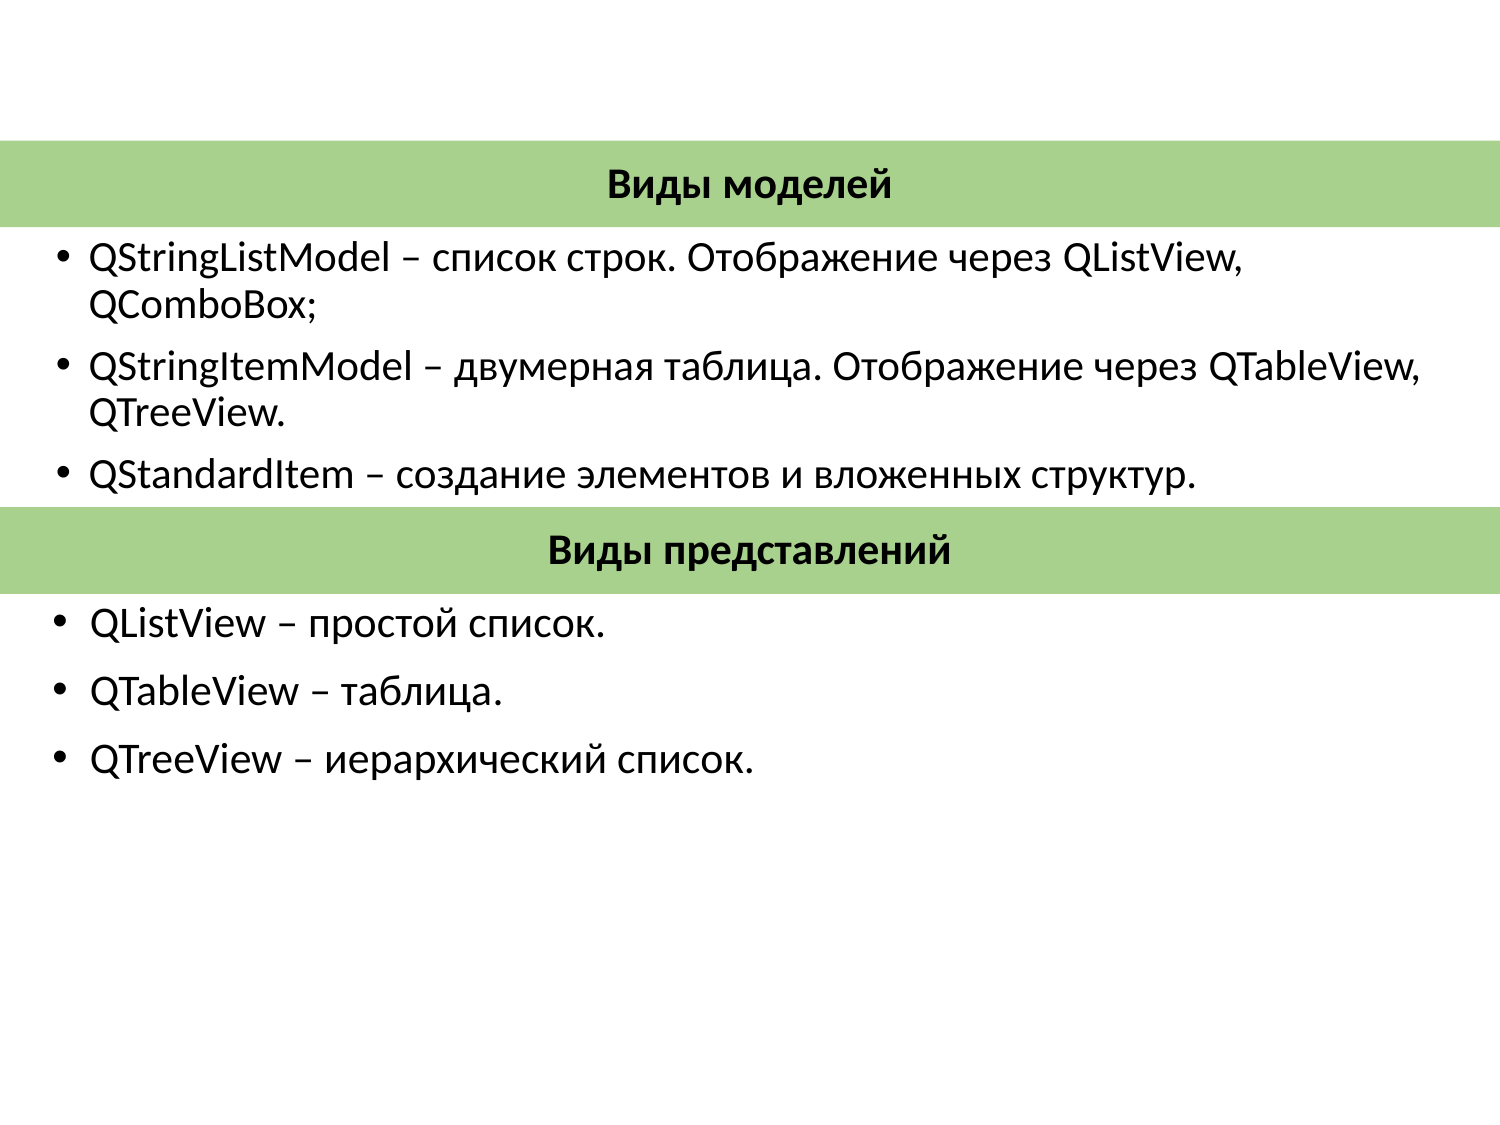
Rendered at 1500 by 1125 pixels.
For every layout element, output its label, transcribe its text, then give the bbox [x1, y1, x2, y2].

list QStringListModel – список строк. Отображение через QListView, QComboBox; QStringItemModel – двумерная таблица. Отображение через QTableView, QTreeView. QStandardItem – создание элементов и вложенных структур. [40, 228, 1459, 507]
title Виды моделей [0, 140, 1500, 228]
text_box Виды представлений [0, 507, 1500, 594]
text_box QListView – простой список. QTableView – таблица. QTreeView – иерархический список. [40, 594, 1459, 874]
